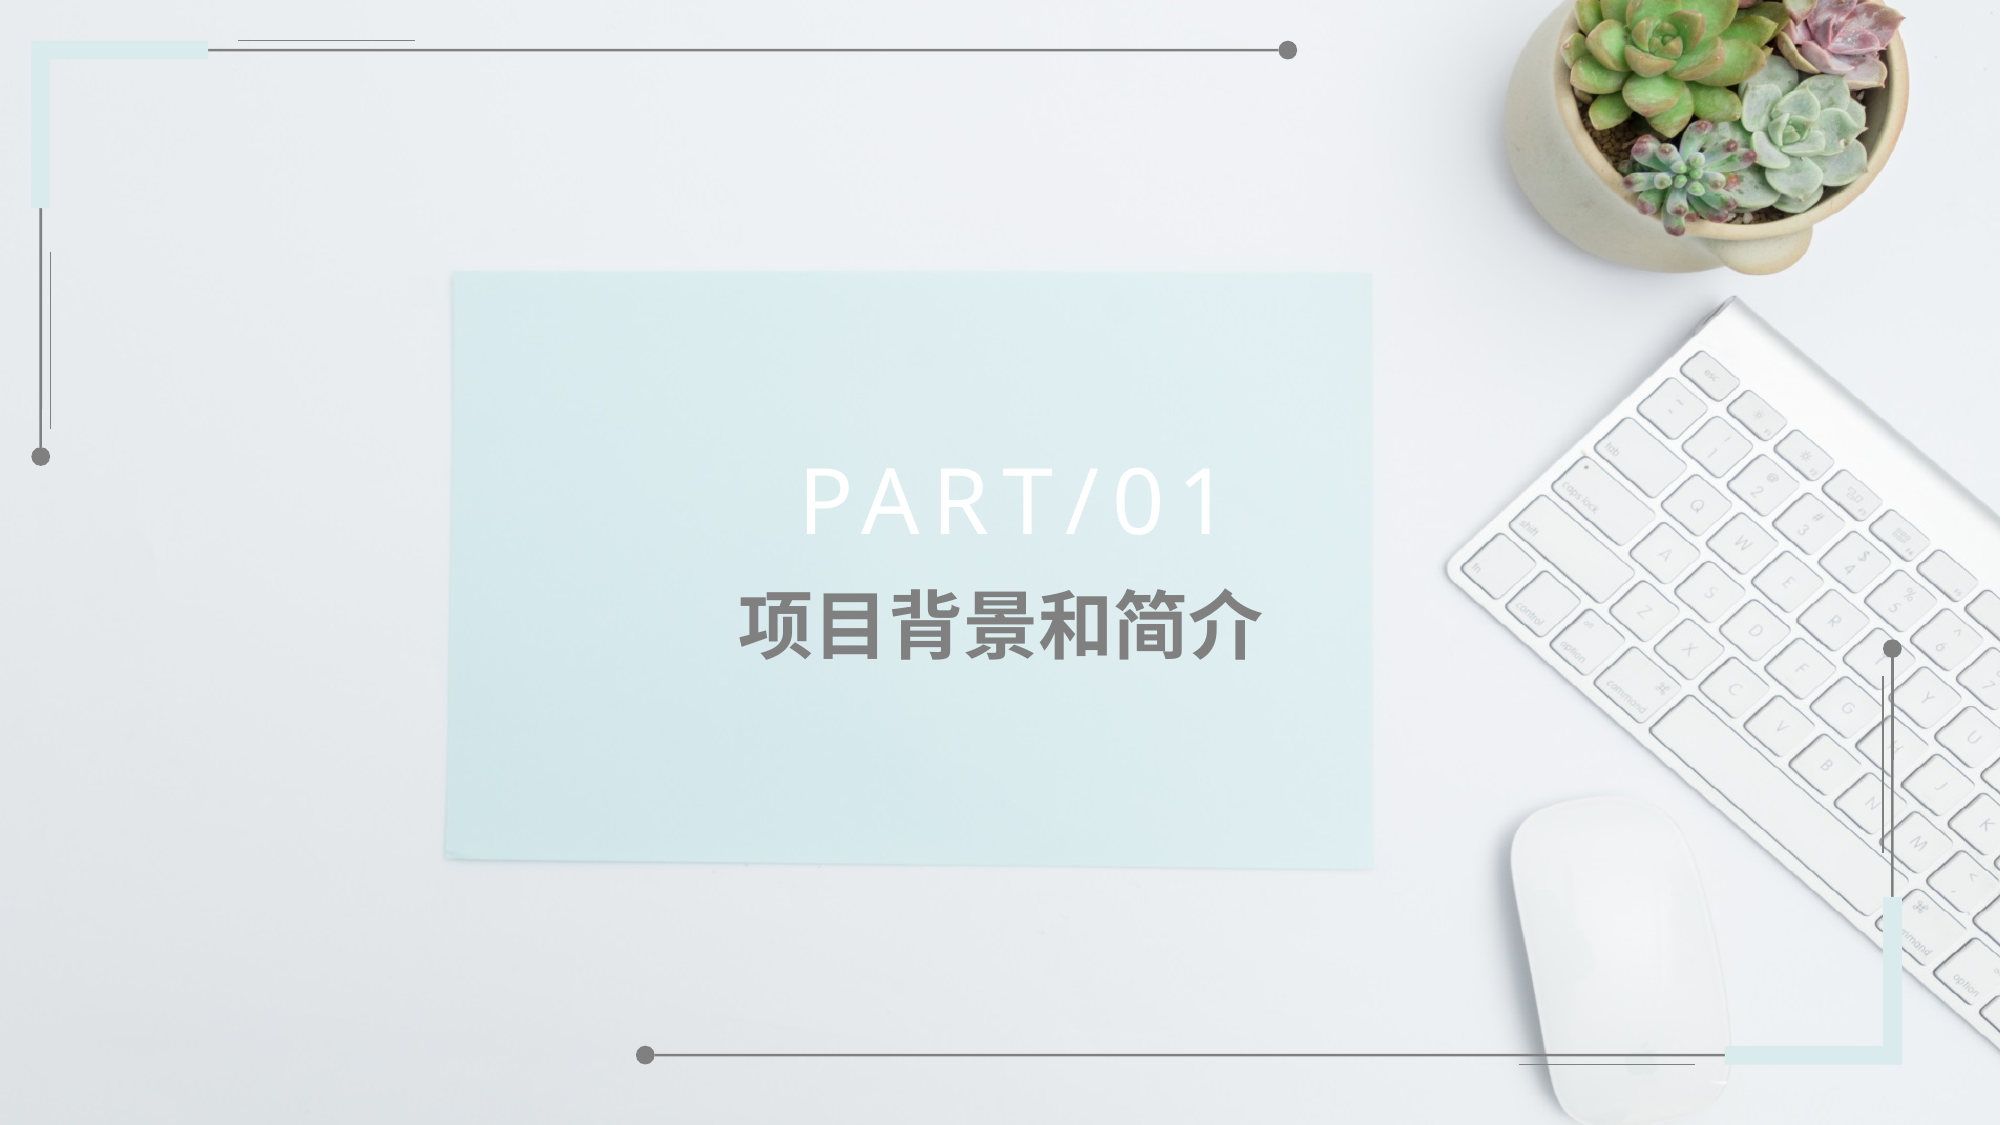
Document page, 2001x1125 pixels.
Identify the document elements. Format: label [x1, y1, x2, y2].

text_box [31, 40, 1298, 466]
text_box [635, 639, 1902, 1065]
picture [0, 0, 2000, 1125]
